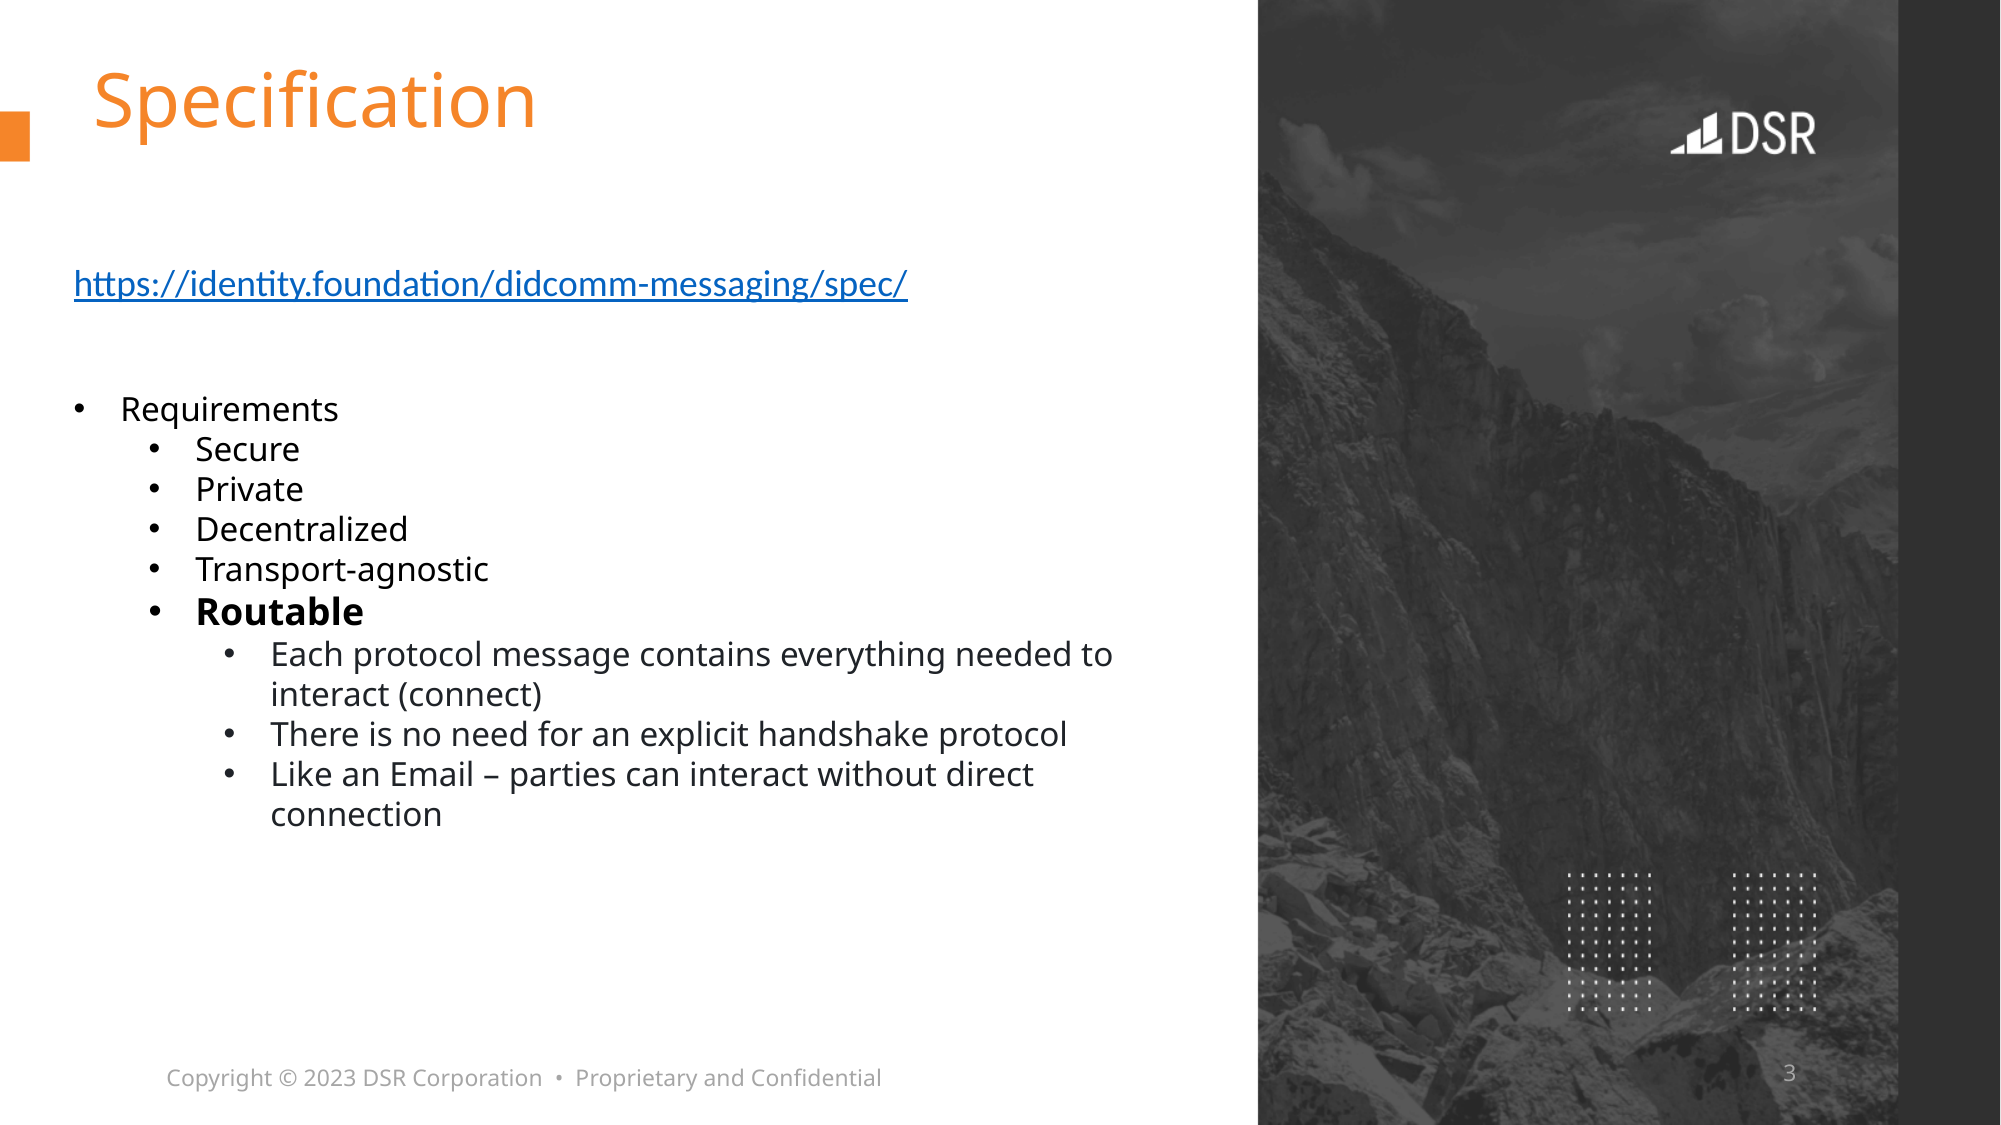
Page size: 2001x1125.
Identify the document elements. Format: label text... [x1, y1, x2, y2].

text_box https://identity.foundation/didcomm-messaging/spec/ [58, 251, 1131, 312]
text_box Requirements Secure Private Decentralized Transport-agnostic Routable Each protocol message contains everything needed to interact (connect) There is no need for an explicit handshake protocol Like an Email – parties can interact without direct connection [58, 381, 1131, 886]
title Specification [78, 55, 1516, 154]
picture [0, 0, 2001, 1125]
